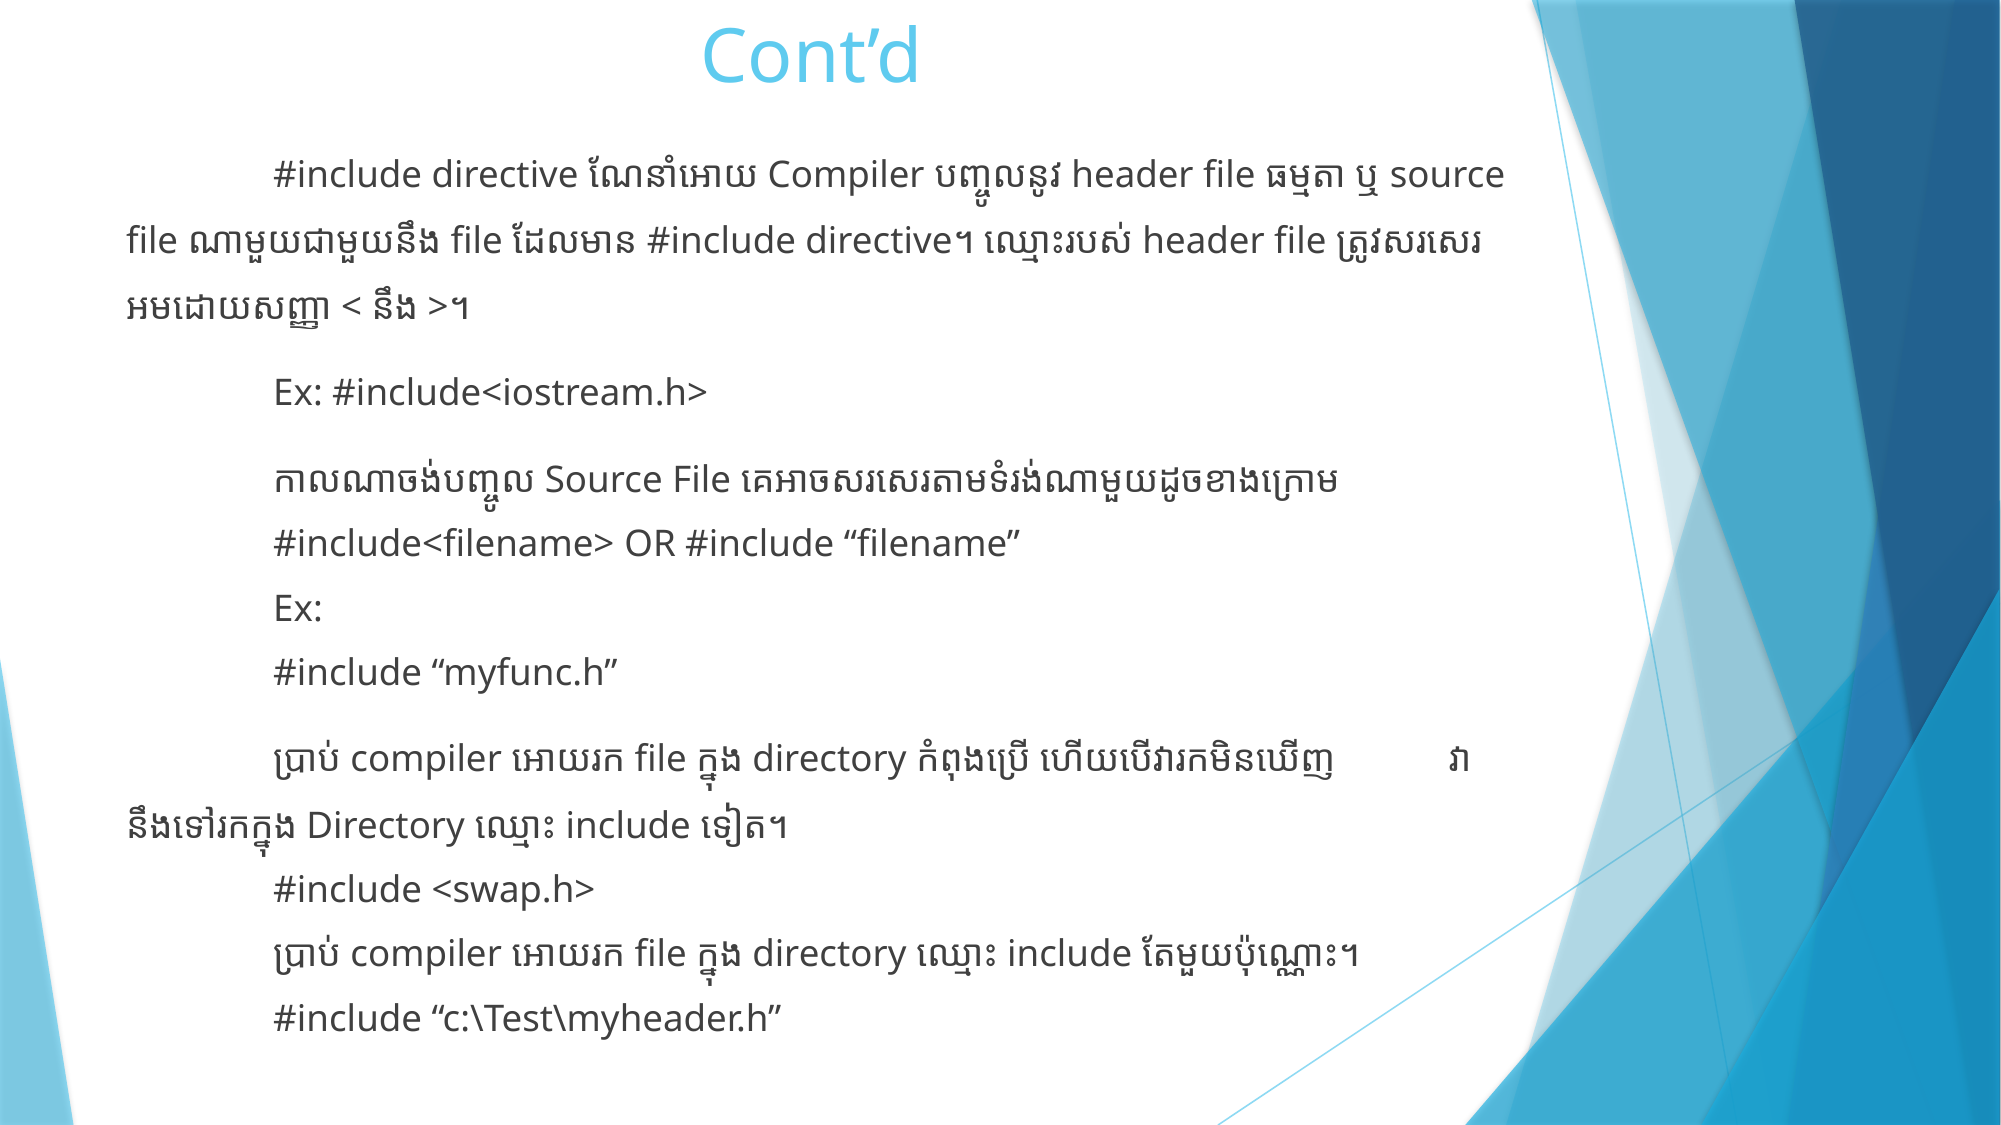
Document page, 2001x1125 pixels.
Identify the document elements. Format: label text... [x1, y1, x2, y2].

title Cont’d [106, 0, 1517, 217]
list #include directive ណែនាំអោយ Compiler បញ្ចូលនូវ header file ធម្មតា ឬ source file ណាមួយជាមួយនឹង file ដែលមាន #include directive។ ឈ្មោះរបស់ header file ត្រូវសរសេរអមដោយសញ្ញា < នឹង >។ Ex: #include<iostream.h> កាលណាចង់បញ្ចូល Source File គេអាចសរសេរតាមទំរង់ណាមួយដូចខាងក្រោម #include<filename>​ OR #include “filename” Ex: #include “myfunc.h” ប្រាប់ compiler អោយរក file ក្នុង directory កំពុងប្រើ ហើយបើវារកមិនឃើញ វានឹងទៅរកក្នុង Directory ឈ្មោះ include ទៀត។ #include <swap.h> ប្រាប់ compiler អោយរក file ក្នុង directory ឈ្មោះ include តែមួយប៉ុណ្ណោះ។ #include “c:\Test\myheader.h” [111, 120, 1522, 1125]
